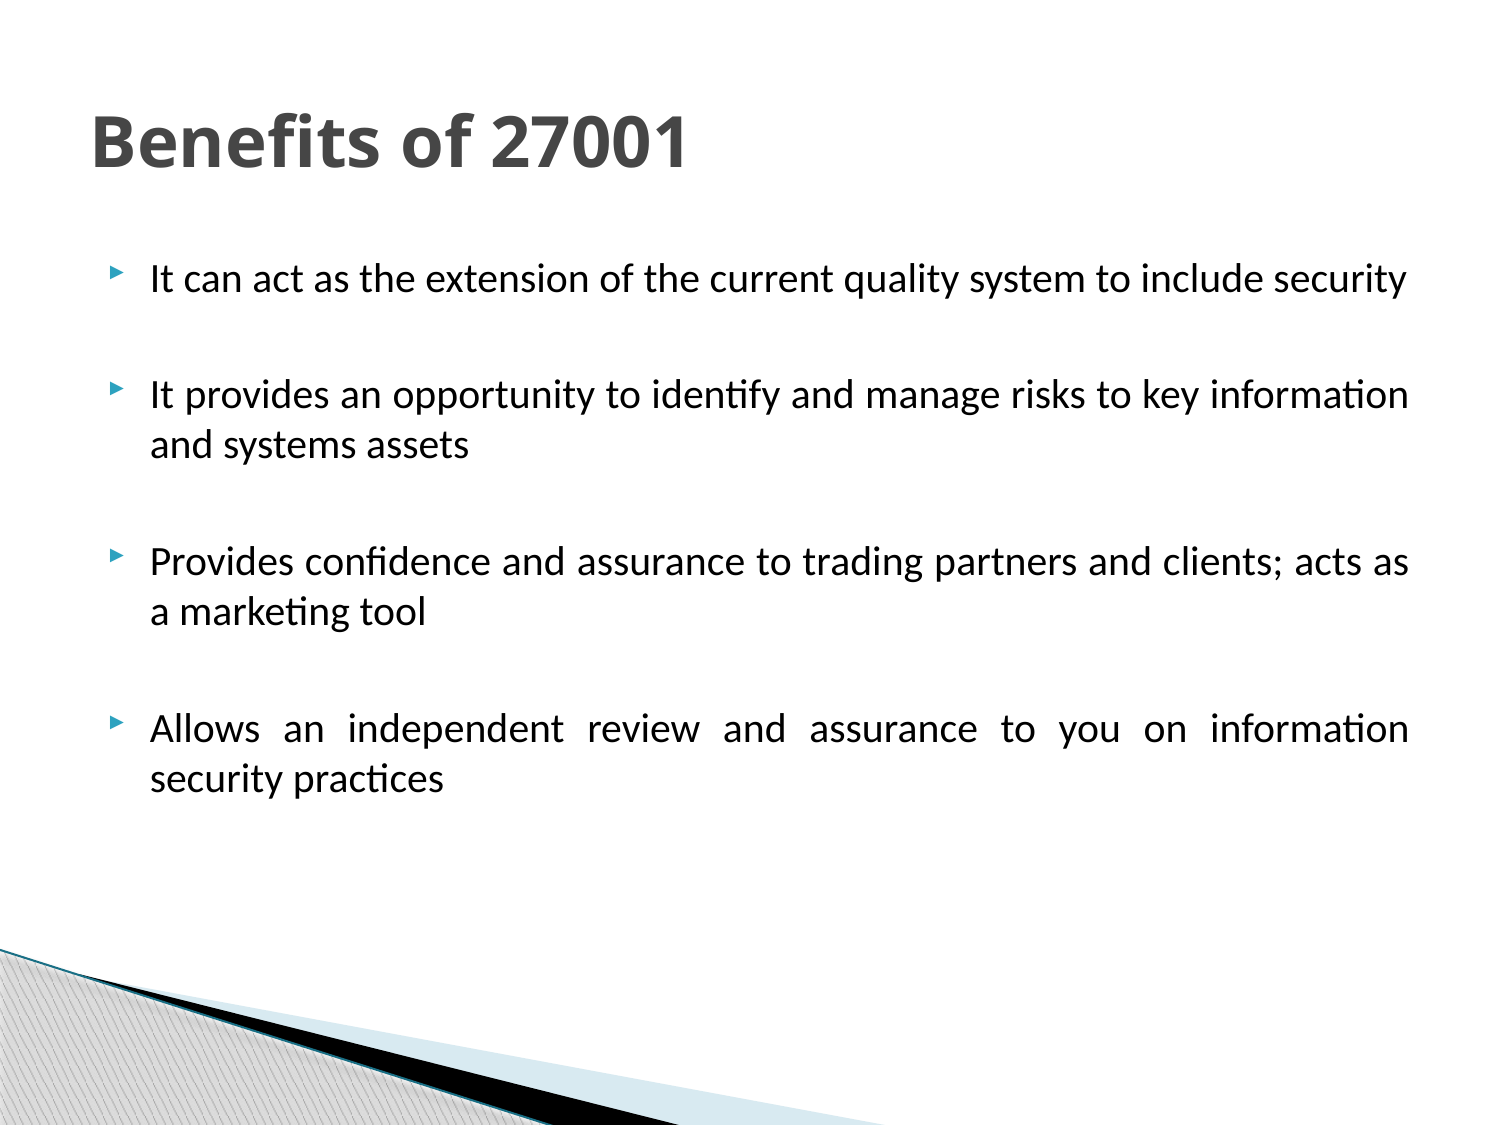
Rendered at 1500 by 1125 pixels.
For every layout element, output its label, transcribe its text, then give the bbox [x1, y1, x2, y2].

list It can act as the extension of the current quality system to include security It provides an opportunity to identify and manage risks to key information and systems assets Provides confidence and assurance to trading partners and clients; acts as a marketing tool Allows an independent review and assurance to you on information security practices [75, 243, 1425, 986]
title Benefits of 27001 [75, 45, 1425, 233]
